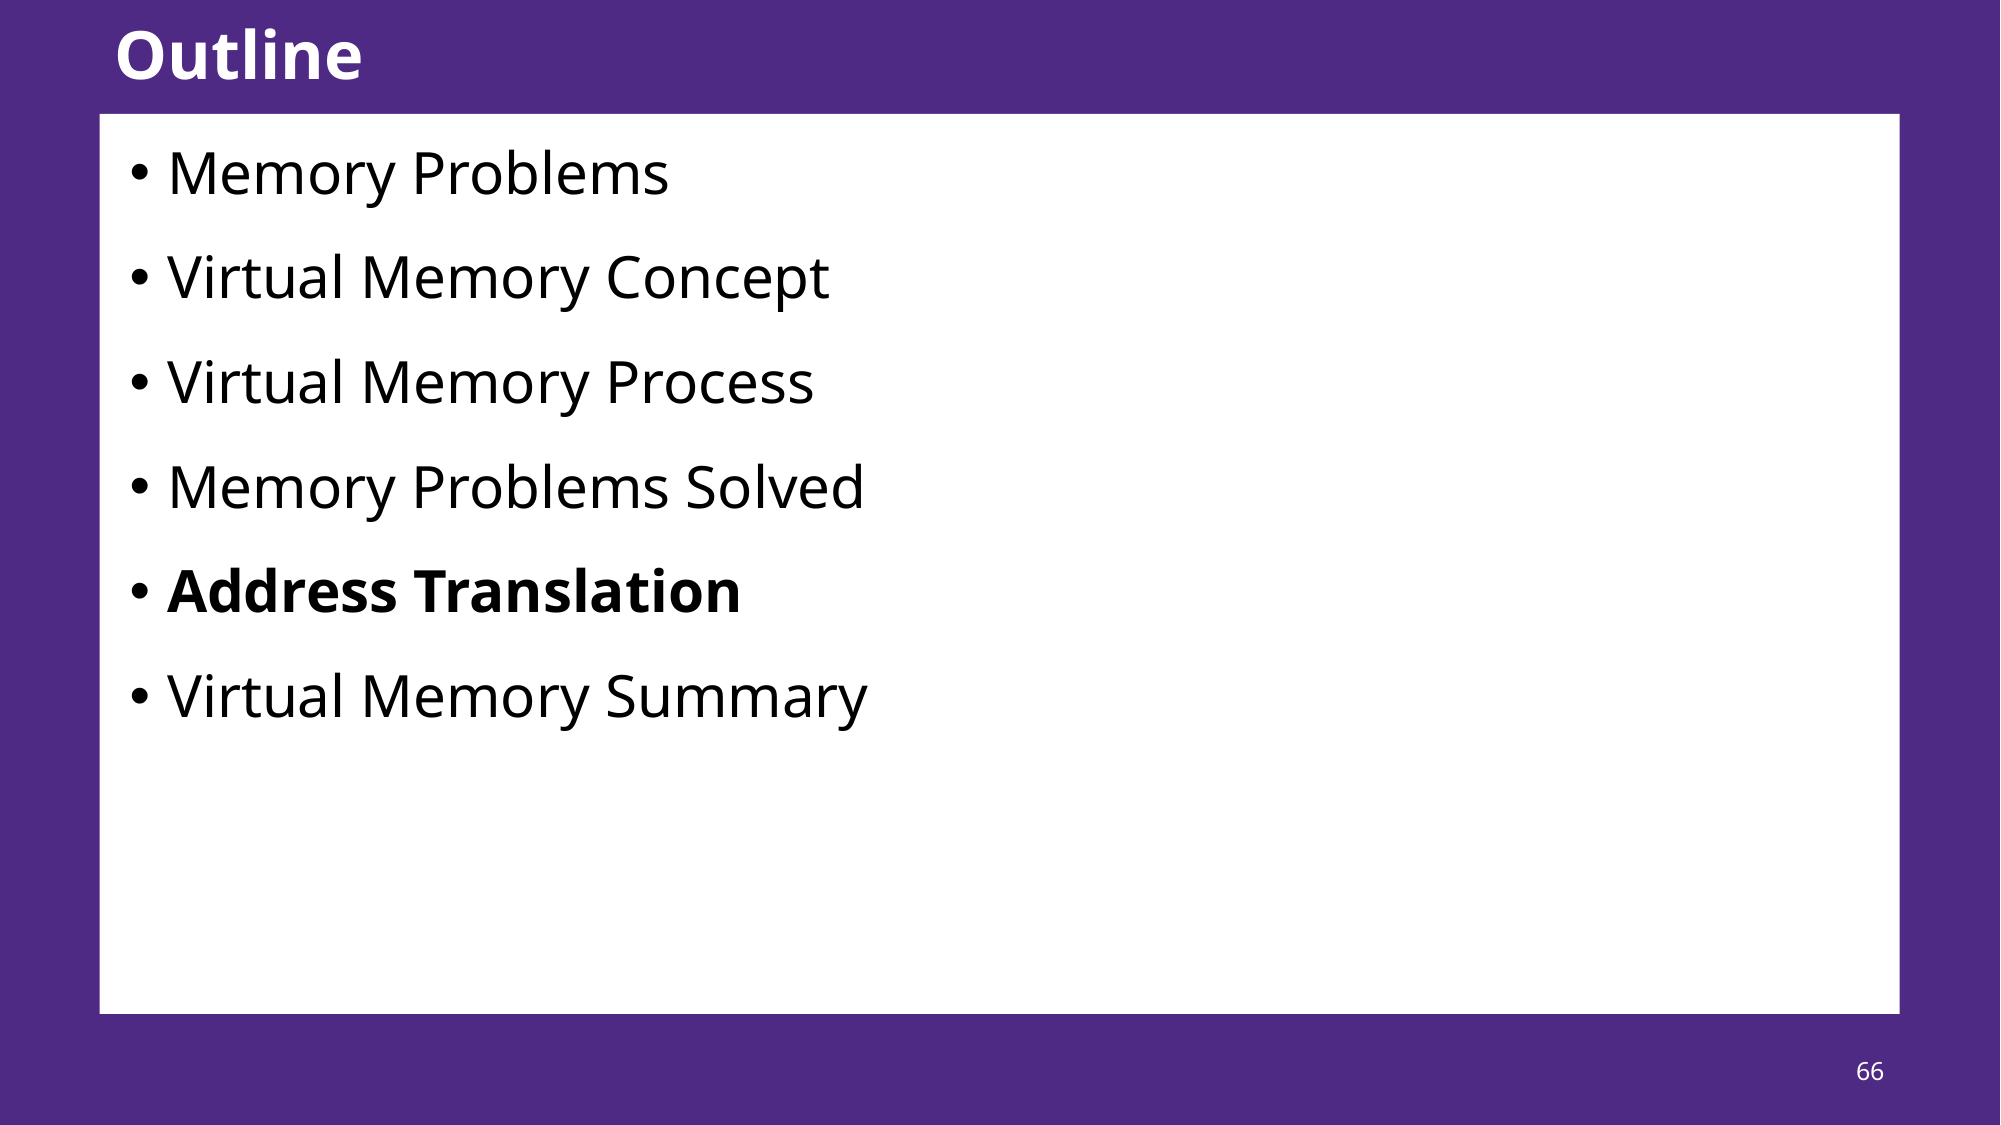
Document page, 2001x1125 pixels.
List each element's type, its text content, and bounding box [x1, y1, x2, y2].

slide_number 66 [1749, 1042, 1900, 1103]
title Outline [99, 1, 1900, 114]
list Memory Problems Virtual Memory Concept Virtual Memory Process Memory Problems Solved Address Translation Virtual Memory Summary [99, 114, 1900, 1014]
